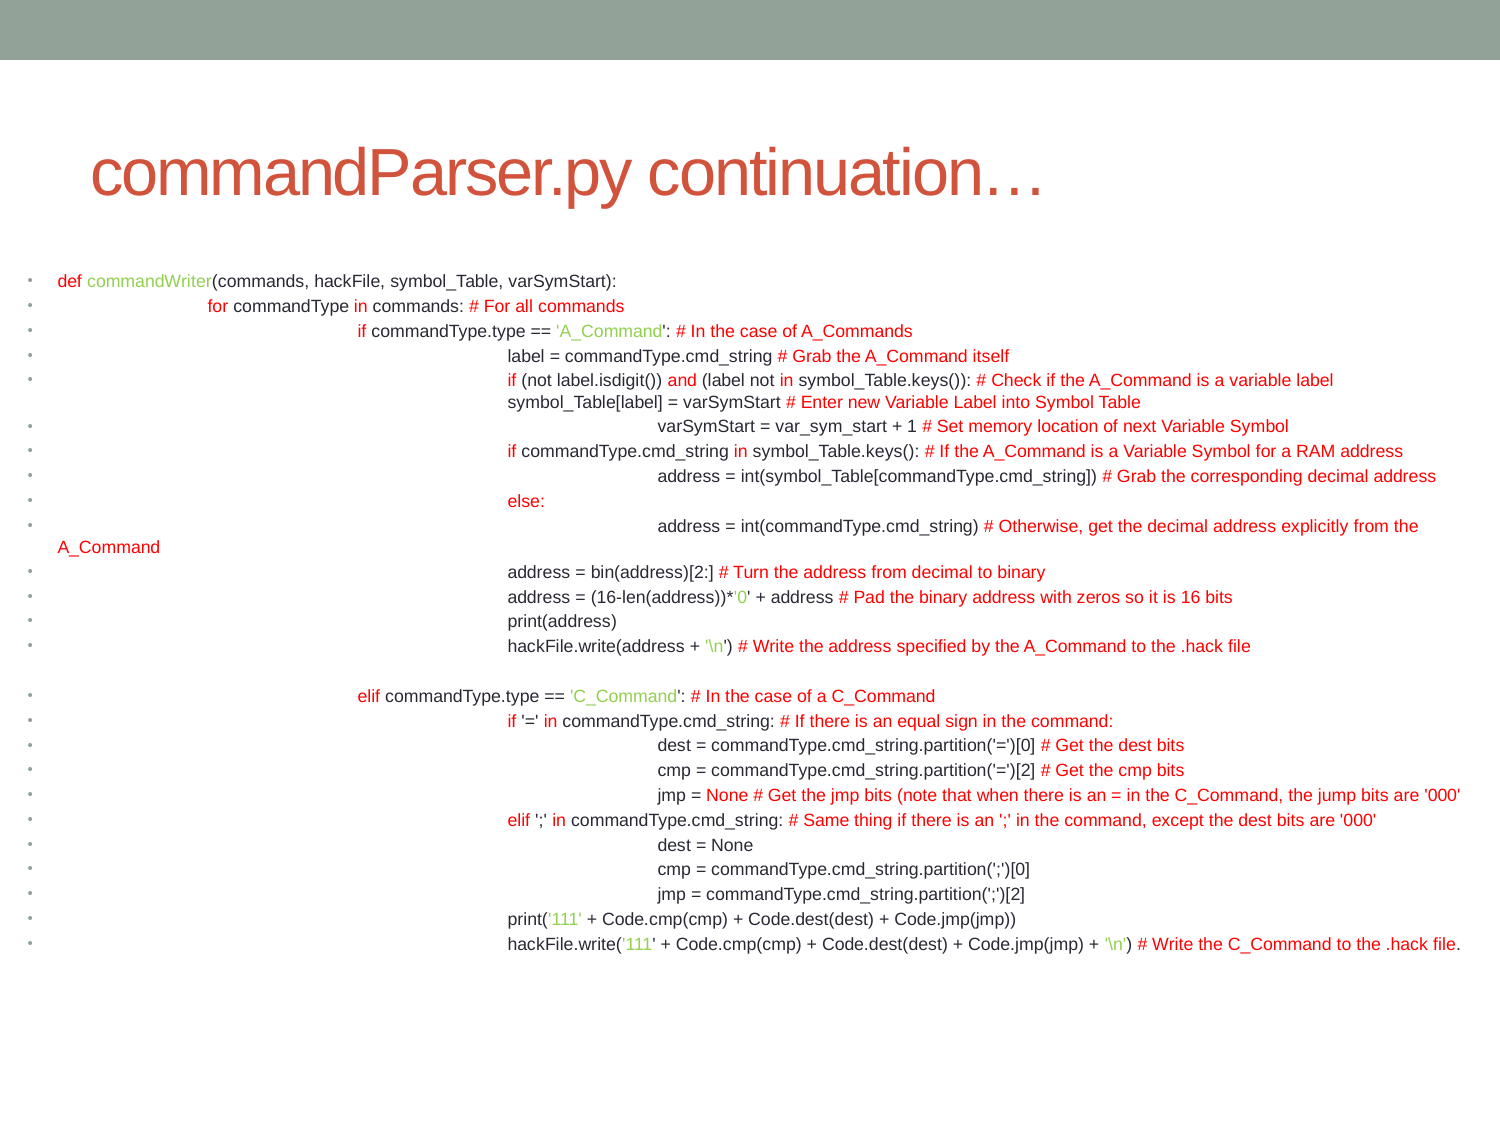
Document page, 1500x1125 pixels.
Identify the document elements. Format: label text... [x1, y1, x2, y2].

title commandParser.py continuation… [75, 87, 1425, 250]
list def commandWriter(commands, hackFile, symbol_Table, varSymStart): for commandType in commands: # For all commands if commandType.type == 'A_Command': # In the case of A_Commands label = commandType.cmd_string # Grab the A_Command itself if (not label.isdigit()) and (label not in symbol_Table.keys()): # Check if the A_Command is a variable label symbol_Table[label] = varSymStart # Enter new Variable Label into Symbol Table varSymStart = var_sym_start + 1 # Set memory location of next Variable Symbol if commandType.cmd_string in symbol_Table.keys(): # If the A_Command is a Variable Symbol for a RAM address address = int(symbol_Table[commandType.cmd_string]) # Grab the corresponding decimal address else: address = int(commandType.cmd_string) # Otherwise, get the decimal address explicitly from the A_Command address = bin(address)[2:] # Turn the address from decimal to binary address = (16-len(address))*'0' + address # Pad the binary address with zeros so it is 16 bits print(address) hackFile.write(address + '\n') # Write the address specified by the A_Command to the .hack file elif commandType.type == 'C_Command': # In the case of a C_Command if '=' in commandType.cmd_string: # If there is an equal sign in the command: dest = commandType.cmd_string.partition('=')[0] # Get the dest bits cmp = commandType.cmd_string.partition('=')[2] # Get the cmp bits jmp = None # Get the jmp bits (note that when there is an = in the C_Command, the jump bits are '000' elif ';' in commandType.cmd_string: # Same thing if there is an ';' in the command, except the dest bits are '000' dest = None cmp = commandType.cmd_string.partition(';')[0] jmp = commandType.cmd_string.partition(';')[2] print('111' + Code.cmp(cmp) + Code.dest(dest) + Code.jmp(jmp)) hackFile.write('111' + Code.cmp(cmp) + Code.dest(dest) + Code.jmp(jmp) + '\n') # Write the C_Command to the .hack file. [12, 262, 1500, 1063]
